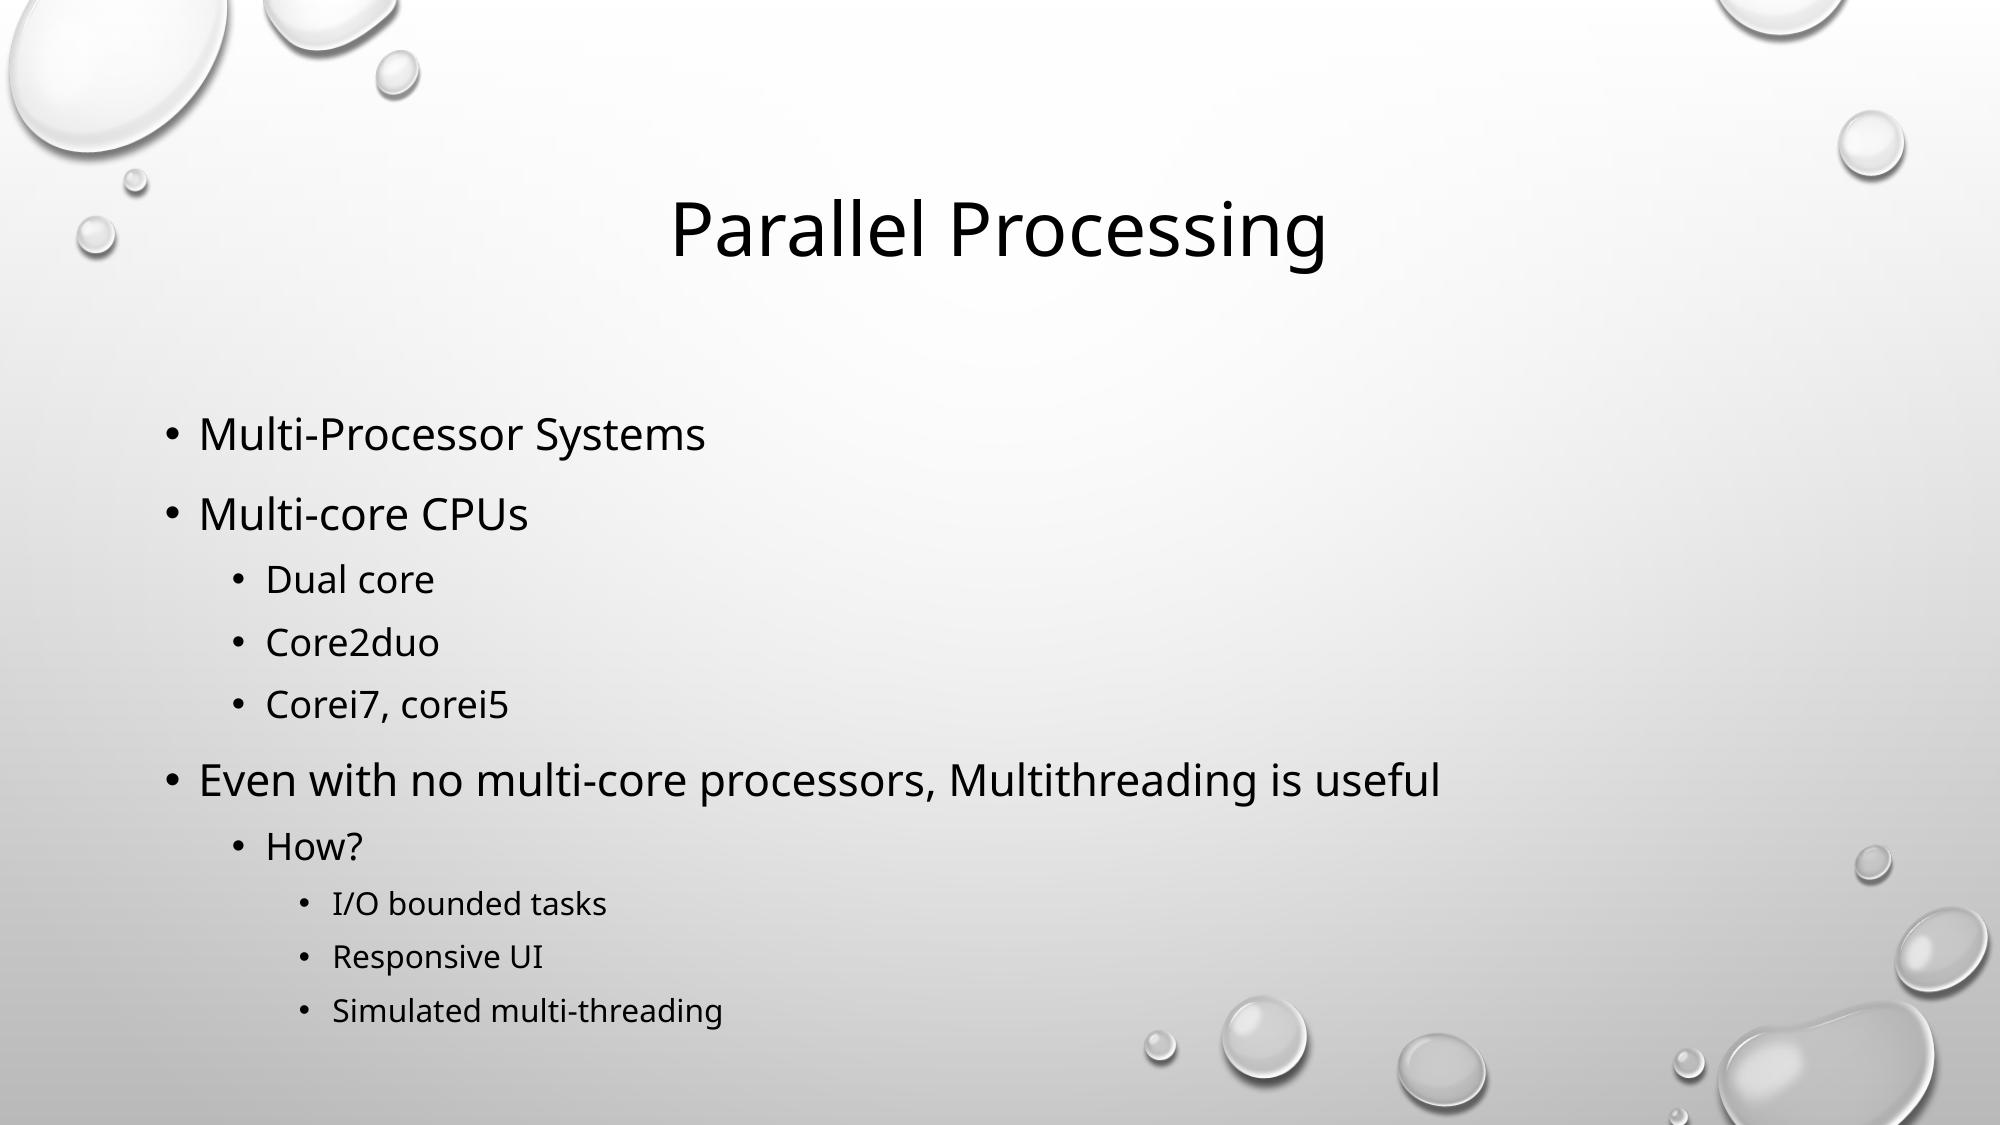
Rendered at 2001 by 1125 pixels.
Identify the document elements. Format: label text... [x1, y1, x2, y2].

picture [0, 0, 2000, 1125]
list Multi-Processor Systems Multi-core CPUs Dual core Core2duo Corei7, corei5 Even with no multi-core processors, Multithreading is useful How? I/O bounded tasks Responsive UI Simulated multi-threading [149, 388, 1850, 1043]
title Parallel Processing [149, 101, 1851, 364]
